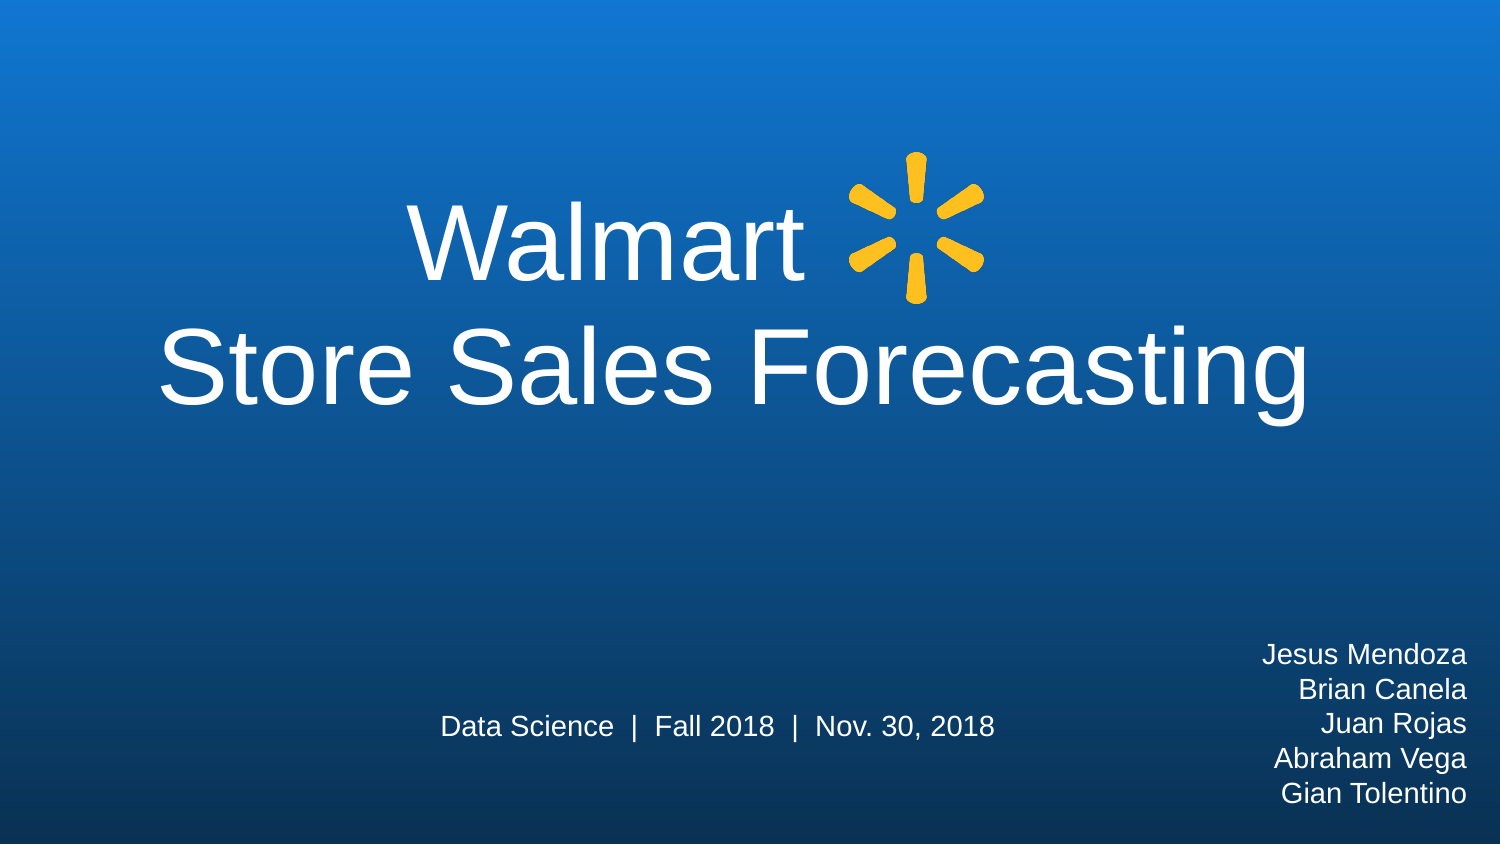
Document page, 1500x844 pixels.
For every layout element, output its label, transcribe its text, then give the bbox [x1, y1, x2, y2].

text_box Jesus Mendoza Brian Canela Juan Rojas Abraham Vega Gian Tolentino [857, 619, 1483, 838]
title Store Sales Forecasting [113, 275, 1356, 441]
picture [836, 149, 986, 308]
text_box Data Science | Fall 2018 | Nov. 30, 2018 [325, 692, 1112, 766]
text_box Walmart [391, 157, 831, 300]
